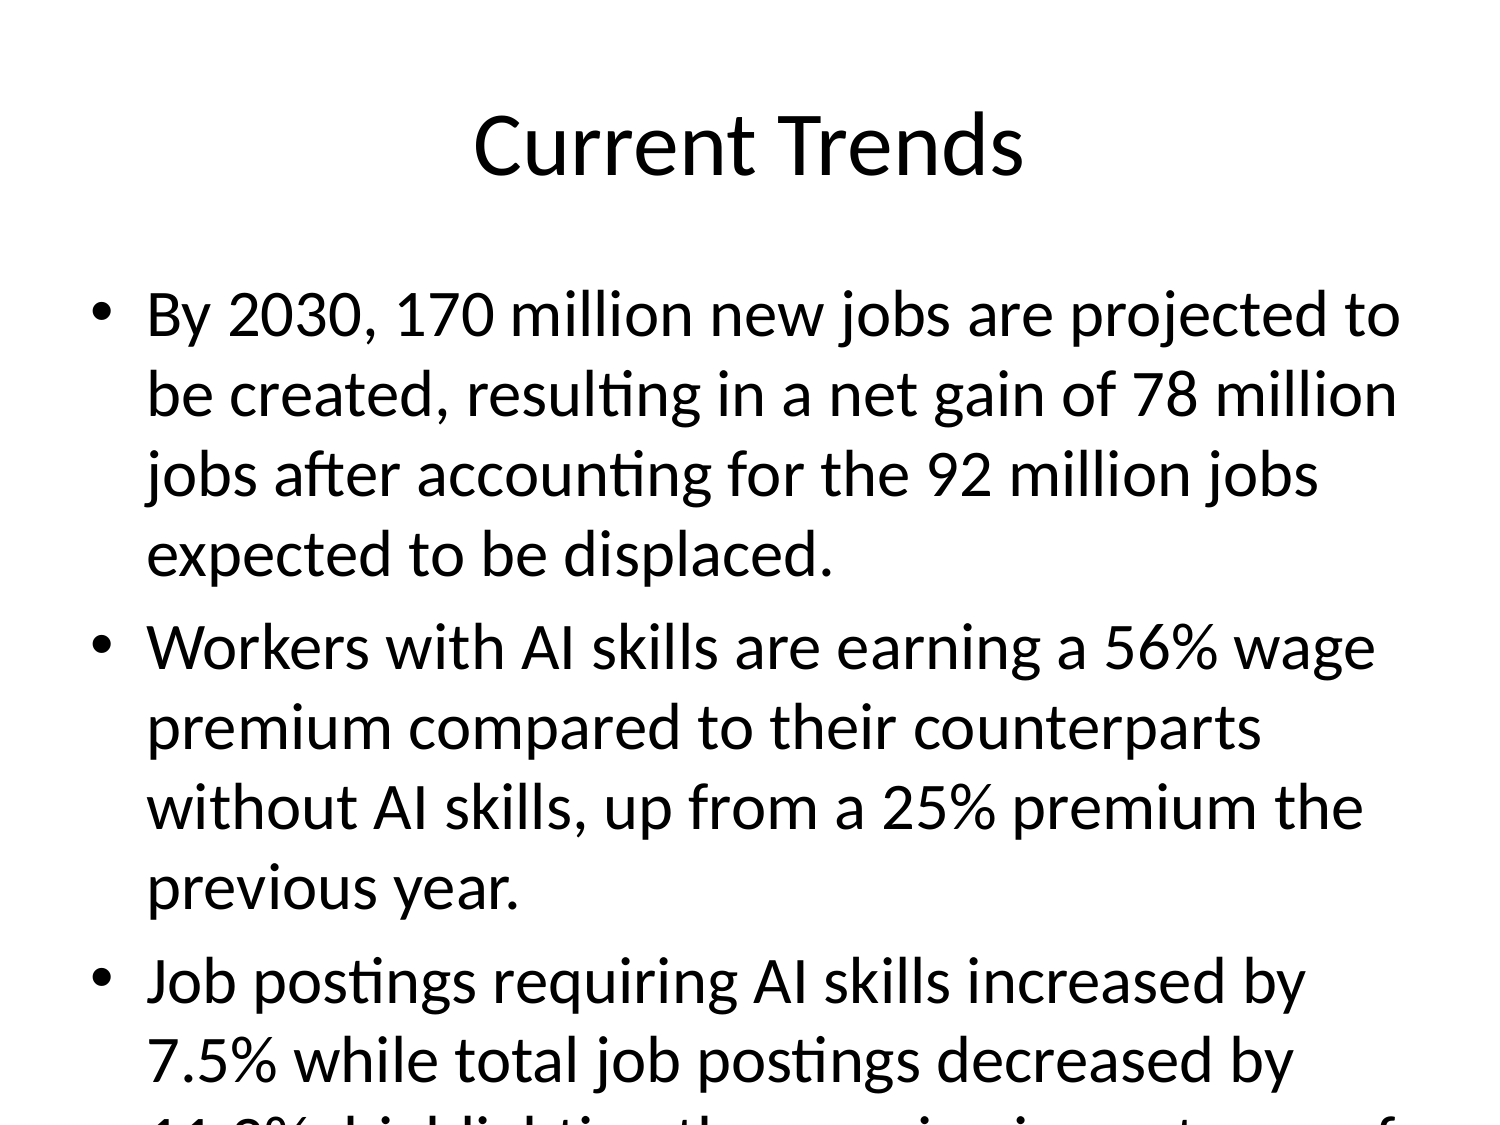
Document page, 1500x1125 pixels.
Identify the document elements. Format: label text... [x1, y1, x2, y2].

title Current Trends [75, 45, 1425, 233]
list By 2030, 170 million new jobs are projected to be created, resulting in a net gain of 78 million jobs after accounting for the 92 million jobs expected to be displaced. Workers with AI skills are earning a 56% wage premium compared to their counterparts without AI skills, up from a 25% premium the previous year. Job postings requiring AI skills increased by 7.5% while total job postings decreased by 11.3%, highlighting the growing importance of AI competency for job security. AI literacy skills have surged by 177% since 2023, indicating a significant demand for professionals proficient in AI tools. As of early 2025, 71% of organizations are utilizing generative AI in at least one business function, reflecting rapid integration of AI technologies across sectors. [75, 262, 1425, 1005]
